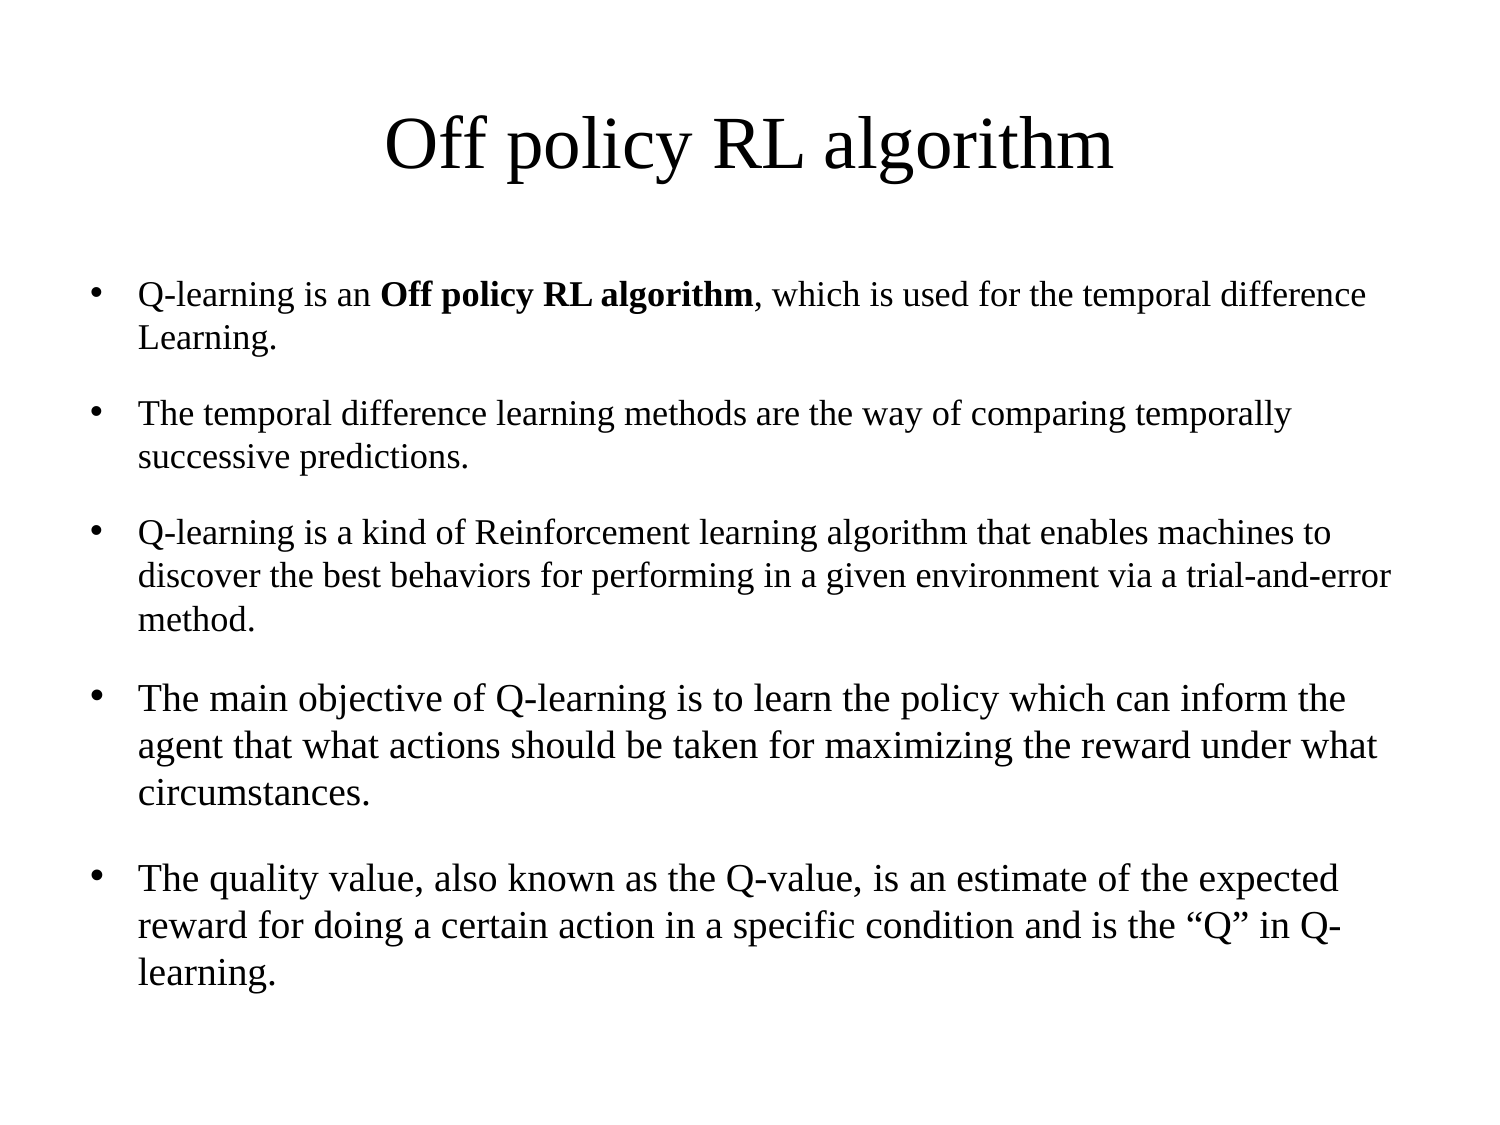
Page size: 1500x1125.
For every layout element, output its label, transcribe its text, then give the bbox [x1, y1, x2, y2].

title Off policy RL algorithm [75, 45, 1425, 233]
list Q-learning is an Off policy RL algorithm, which is used for the temporal difference Learning. The temporal difference learning methods are the way of comparing temporally successive predictions. Q-learning is a kind of Reinforcement learning algorithm that enables machines to discover the best behaviors for performing in a given environment via a trial-and-error method. The main objective of Q-learning is to learn the policy which can inform the agent that what actions should be taken for maximizing the reward under what circumstances. The quality value, also known as the Q-value, is an estimate of the expected reward for doing a certain action in a specific condition and is the “Q” in Q-learning. [75, 262, 1425, 1005]
